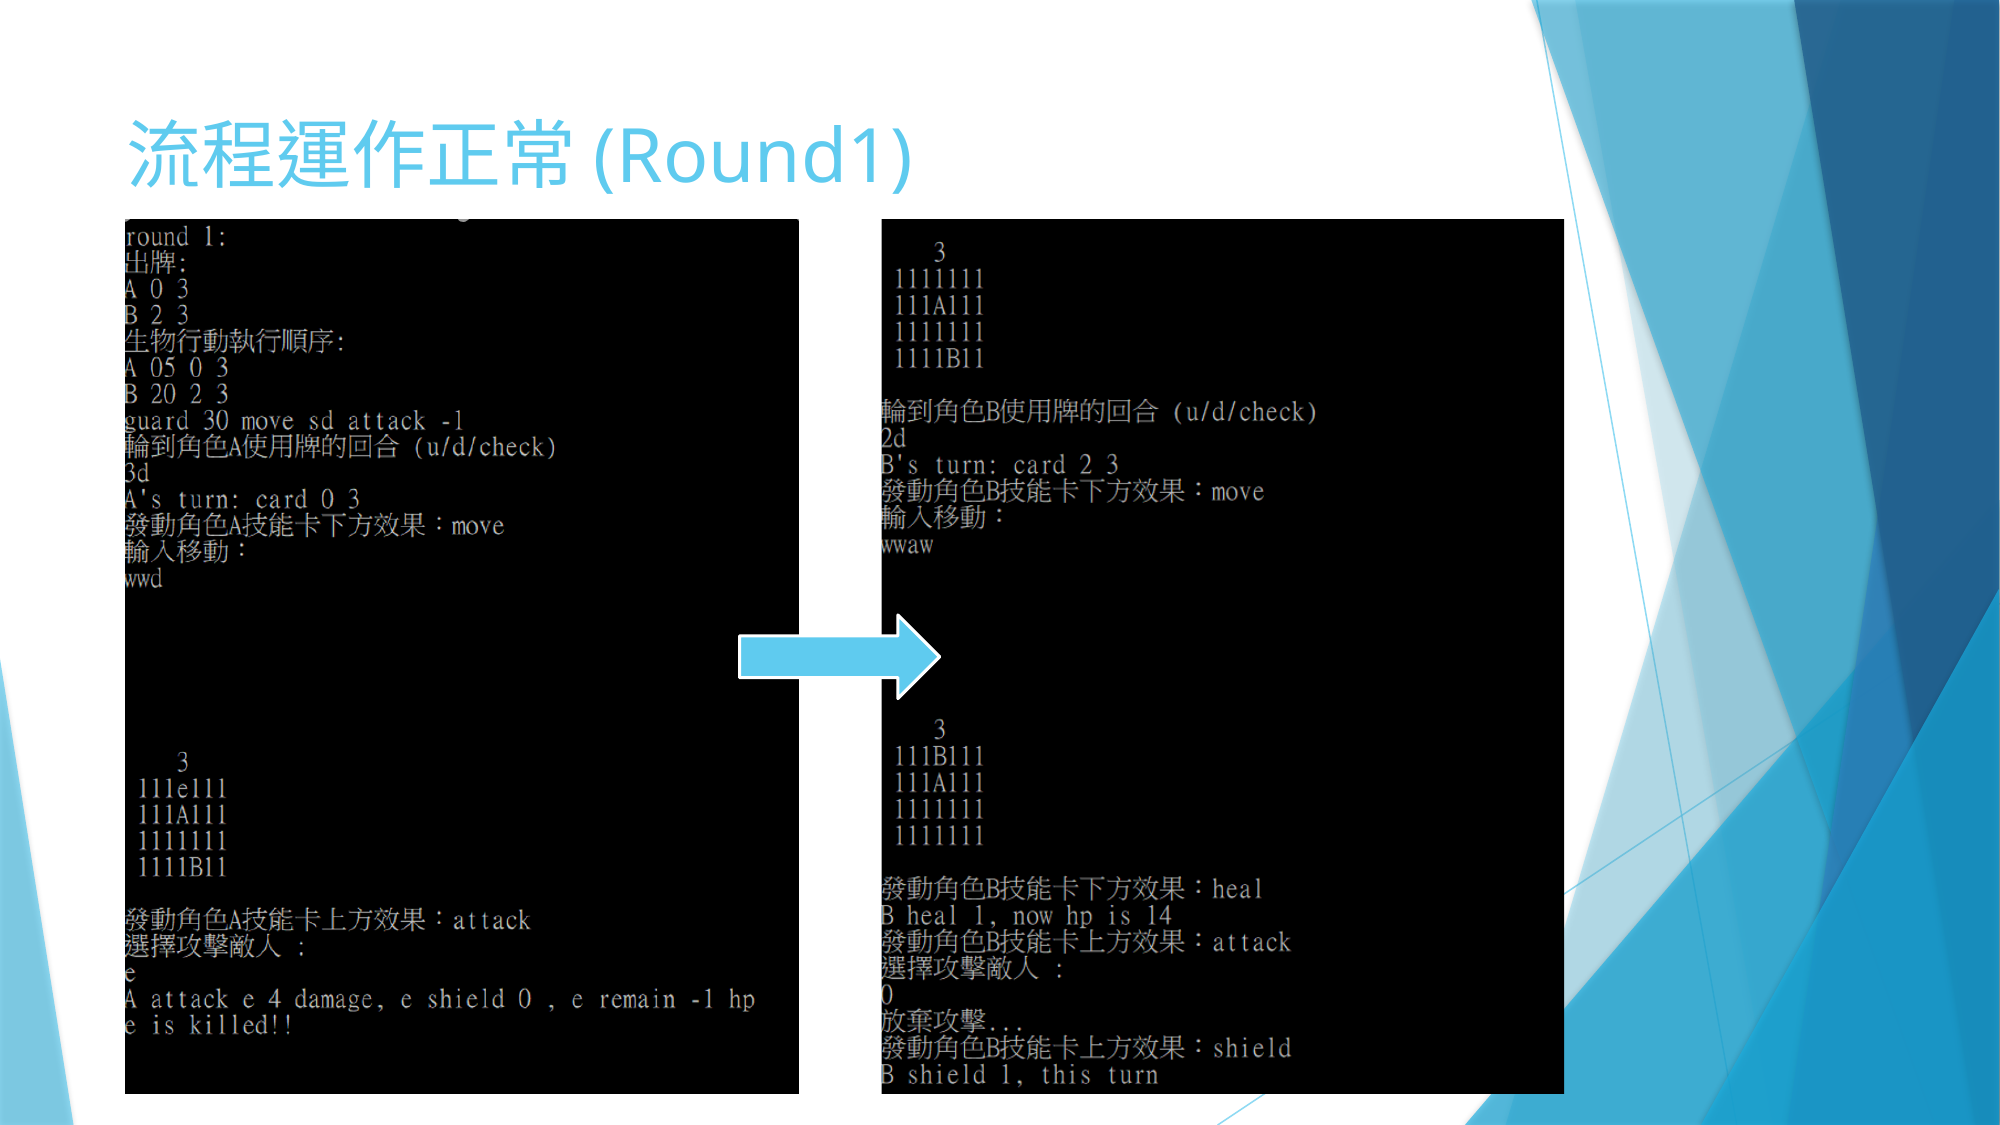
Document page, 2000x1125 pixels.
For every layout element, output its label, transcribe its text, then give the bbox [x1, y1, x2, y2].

picture [125, 219, 800, 1094]
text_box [738, 614, 941, 700]
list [881, 219, 1565, 1094]
title 流程運作正常(Round1) [111, 99, 1521, 317]
